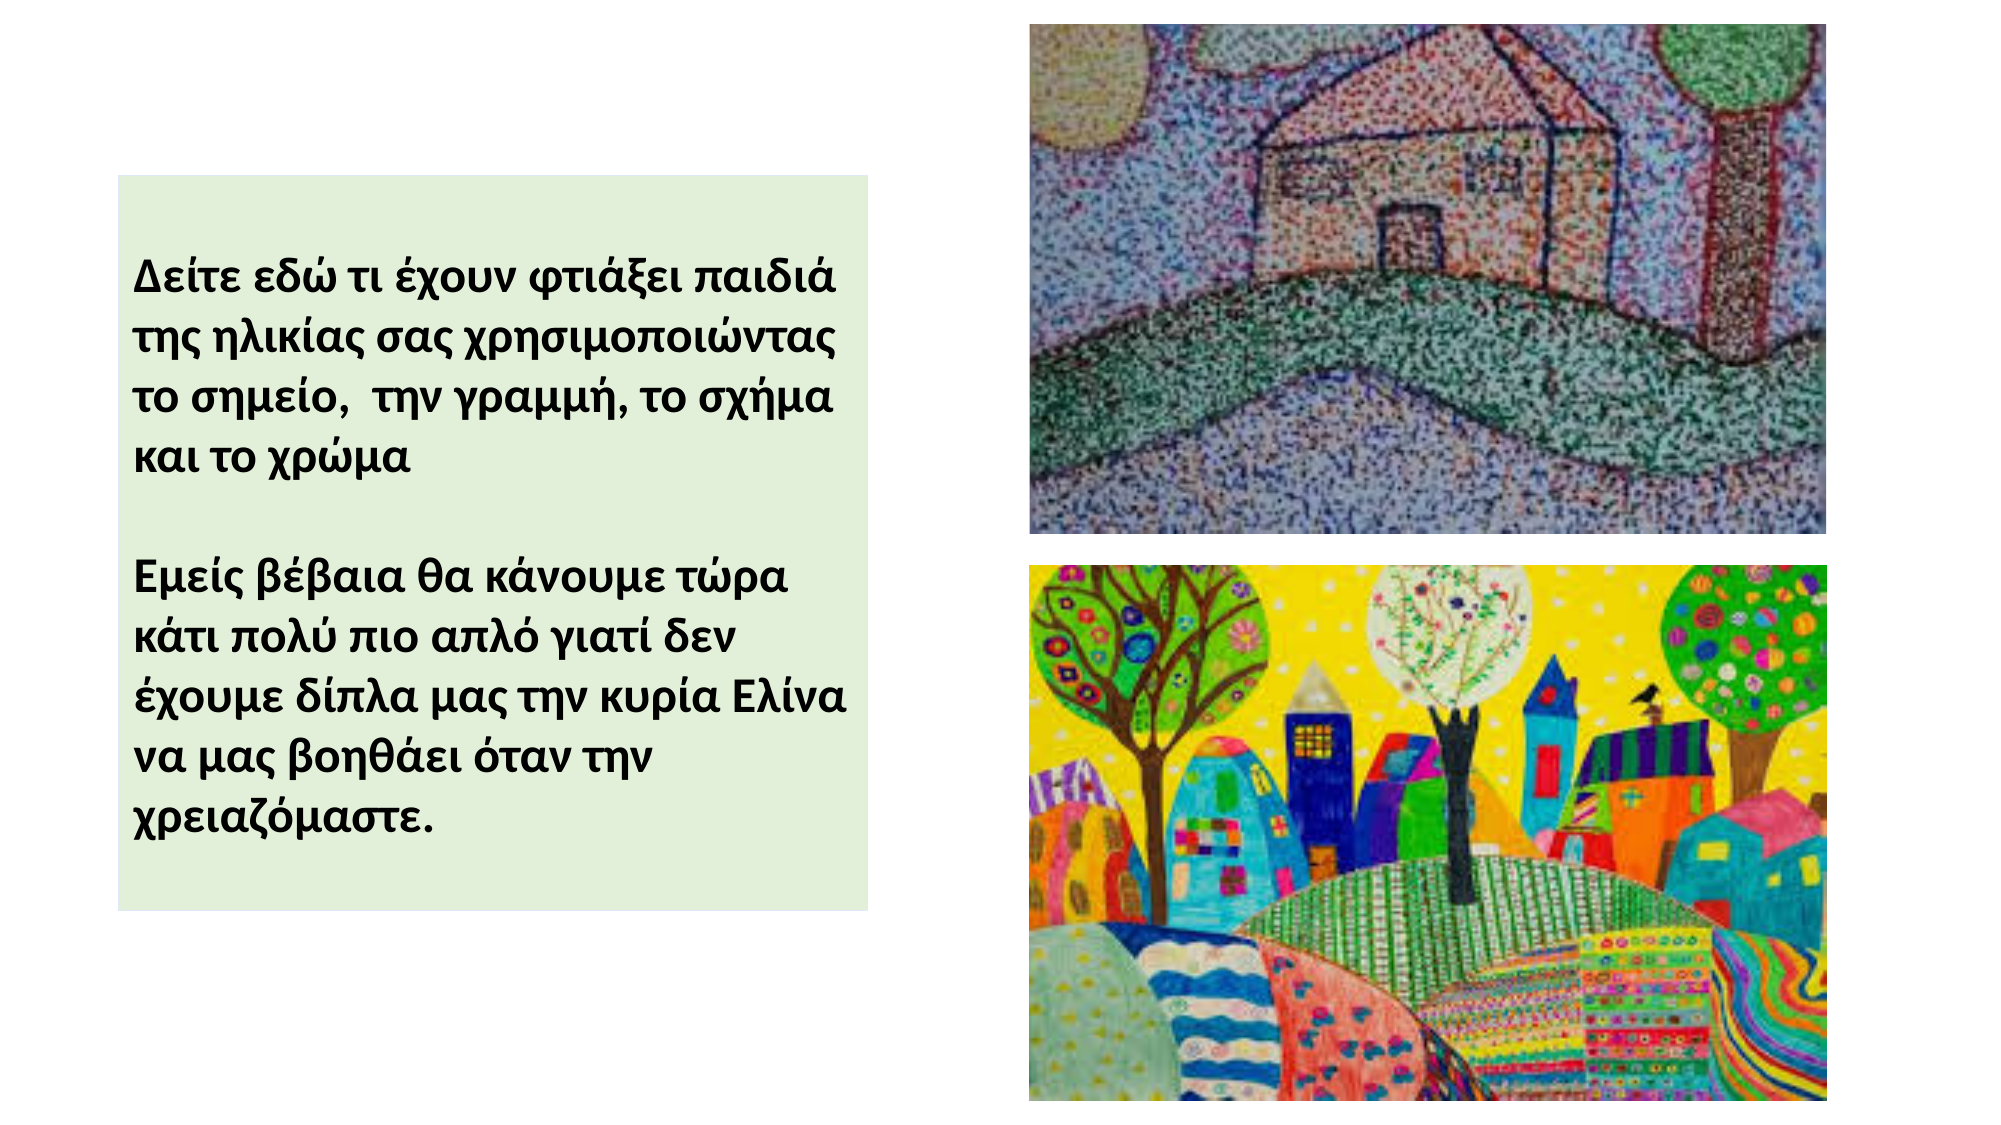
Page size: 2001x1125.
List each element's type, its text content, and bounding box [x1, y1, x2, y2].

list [1029, 24, 1827, 534]
text_box Δείτε εδώ τι έχουν φτιάξει παιδιά της ηλικίας σας χρησιμοποιώντας το σημείο, την γραμμή, το σχήμα και το χρώμα Εμείς βέβαια θα κάνουμε τώρα κάτι πολύ πιο απλό γιατί δεν έχουμε δίπλα μας την κυρία Ελίνα να μας βοηθάει όταν την χρειαζόμαστε. [118, 175, 868, 911]
picture [1029, 565, 1827, 1101]
